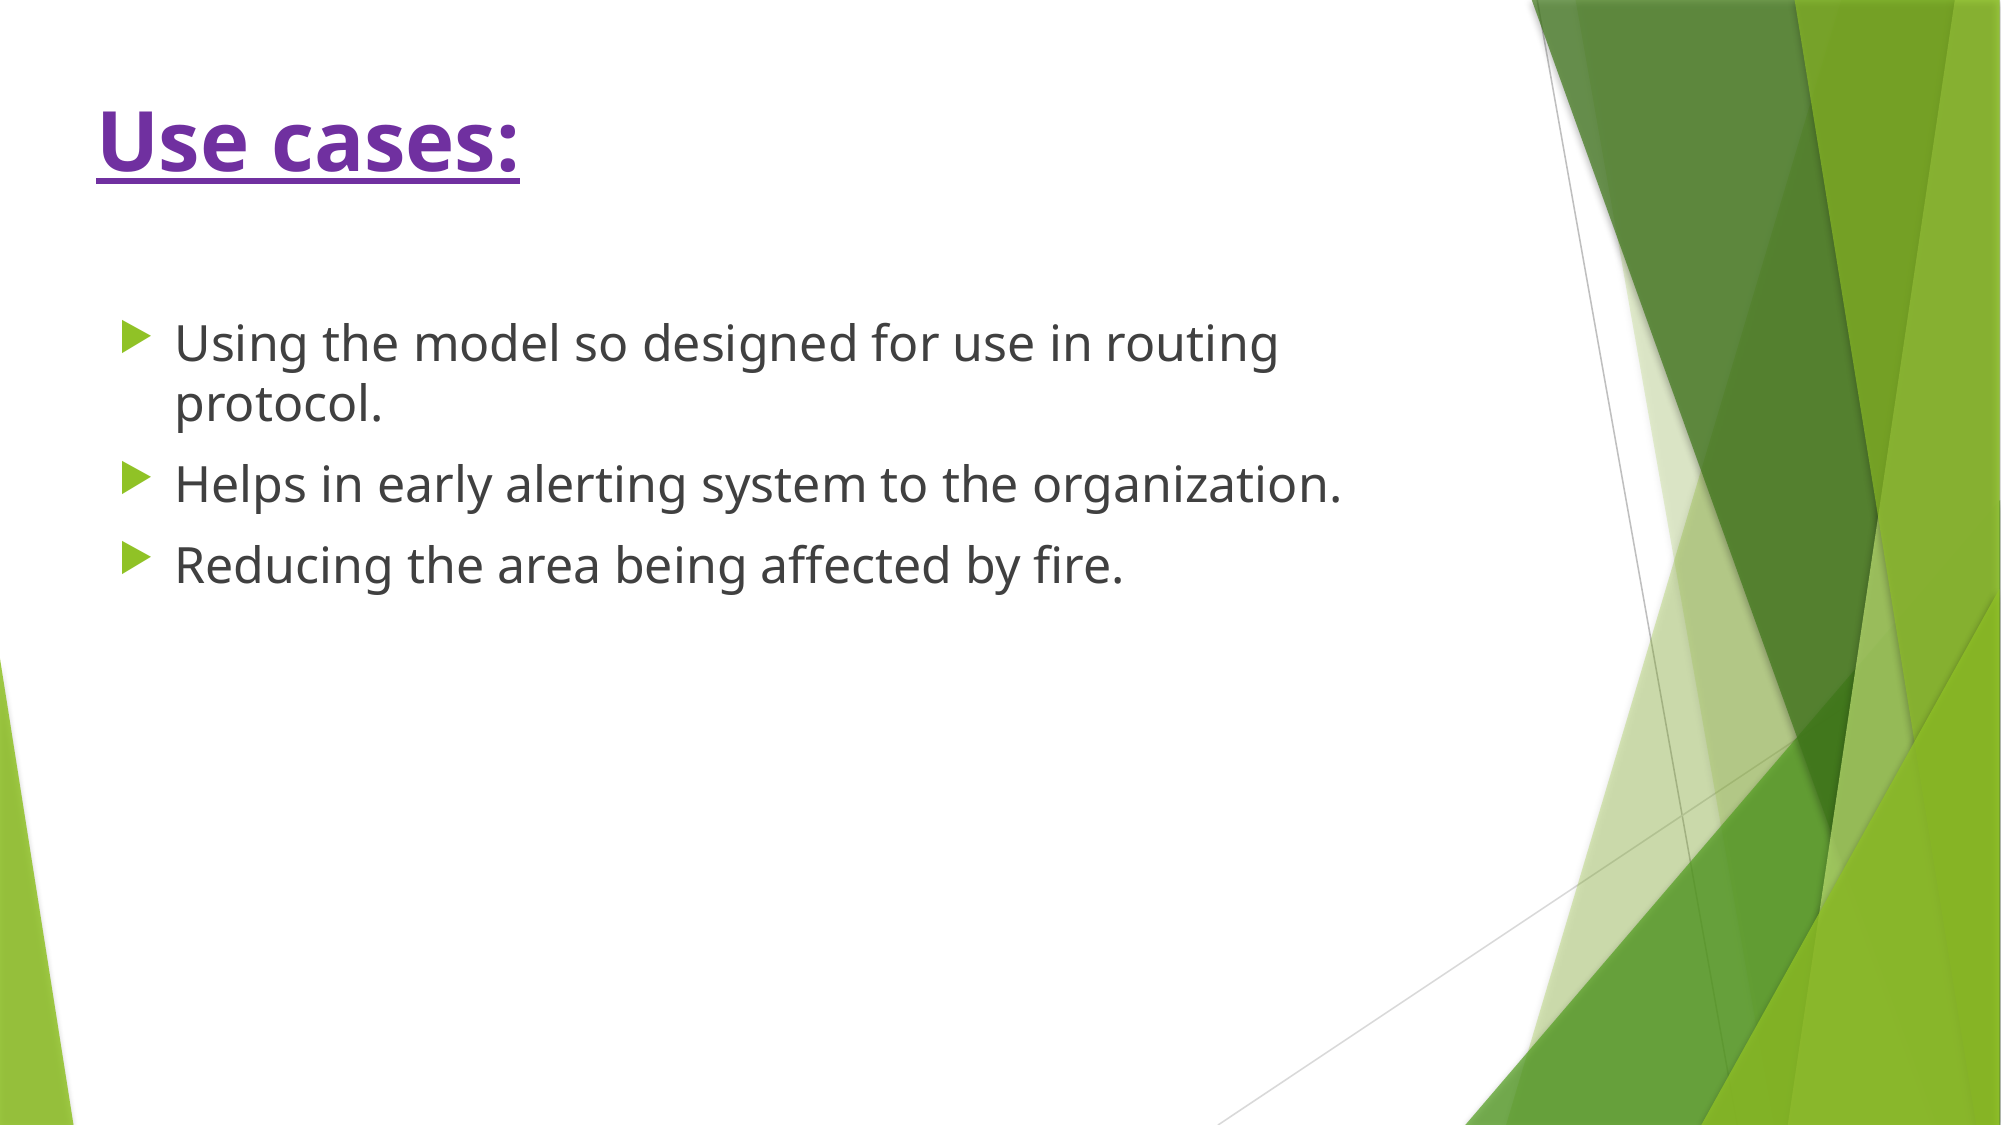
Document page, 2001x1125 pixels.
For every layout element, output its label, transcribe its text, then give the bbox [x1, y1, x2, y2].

text_box Using the model so designed for use in routing protocol. Helps in early alerting system to the organization. Reducing the area being affected by fire. [103, 304, 1378, 849]
title Use cases: [81, 80, 1492, 298]
